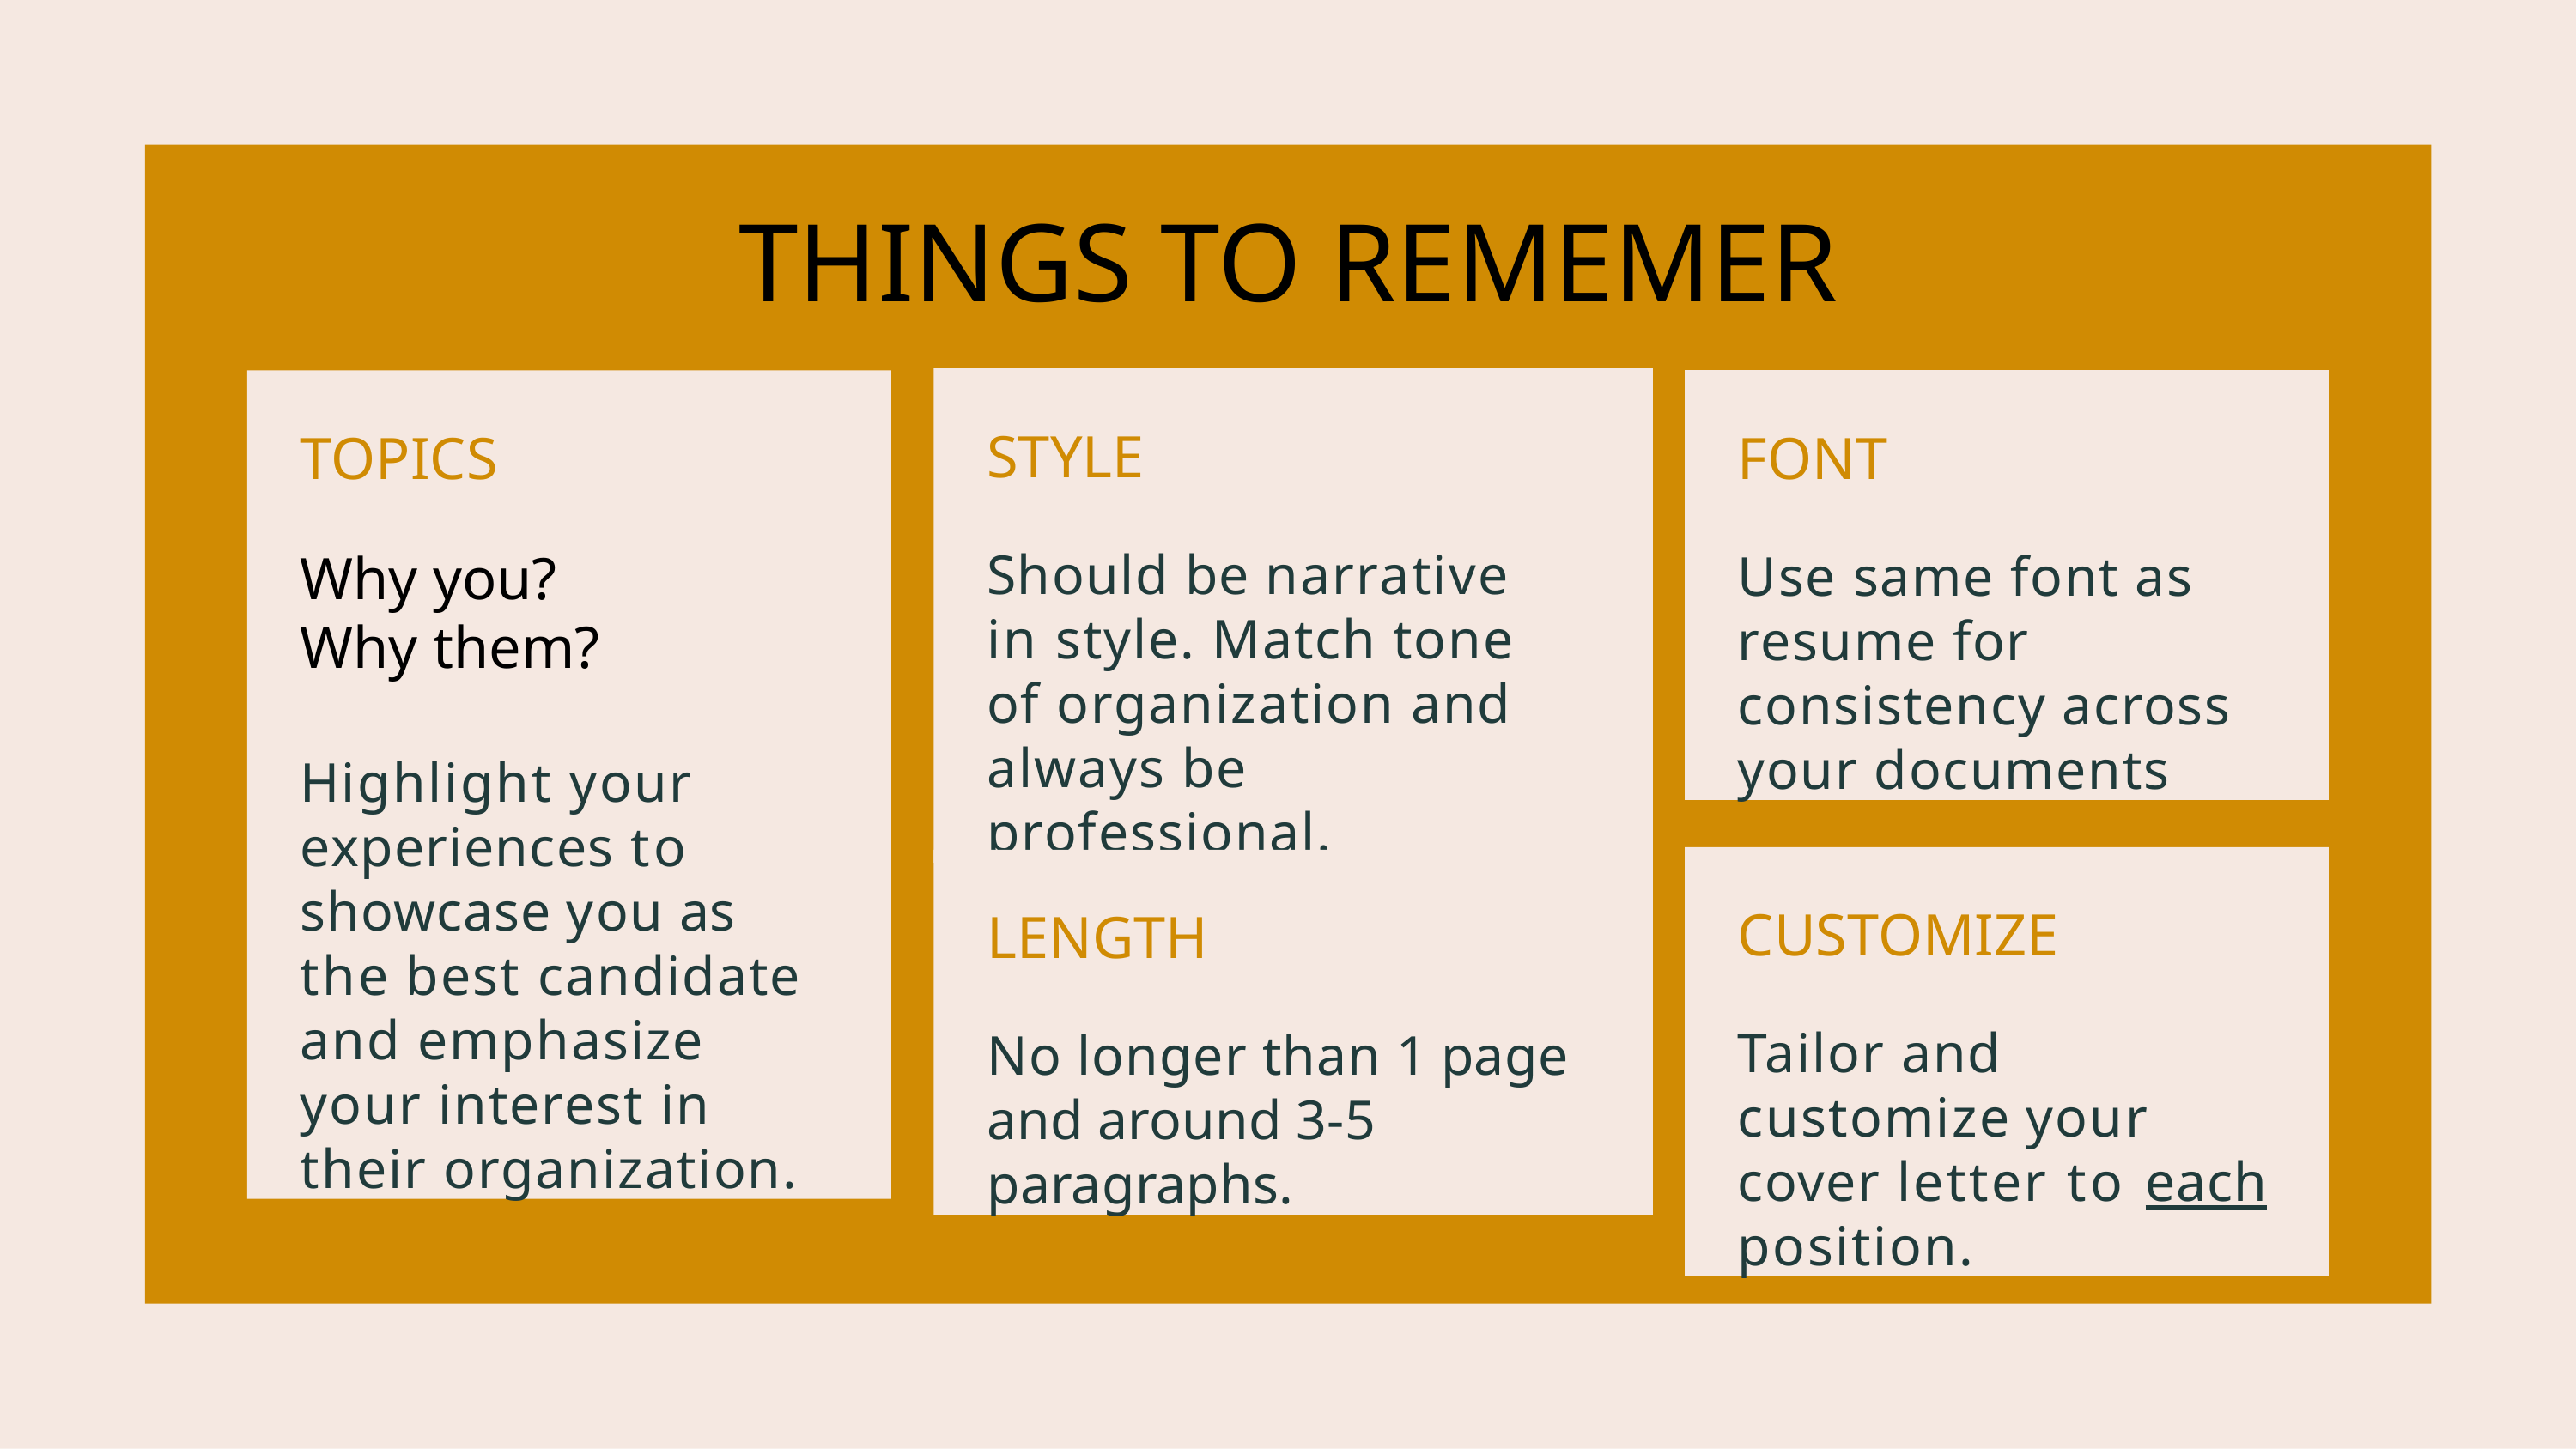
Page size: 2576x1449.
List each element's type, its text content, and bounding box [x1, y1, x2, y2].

text_box LENGTH No longer than 1 page and around 3-5 paragraphs. [933, 849, 1653, 1215]
text_box CUSTOMIZE Tailor and customize your cover letter to each position. [1685, 846, 2329, 1276]
text_box STYLE Should be narrative in style. Match tone of organization and always be professional. [933, 368, 1653, 849]
text_box FONT Use same font as resume for consistency across your documents [1685, 370, 2329, 800]
text_box TOPICS Why you? Why them? Highlight your experiences to showcase you as the best candidate and emphasize your interest in their organization. [246, 370, 891, 1199]
text_box THINGS TO REMEMER [246, 187, 2330, 330]
